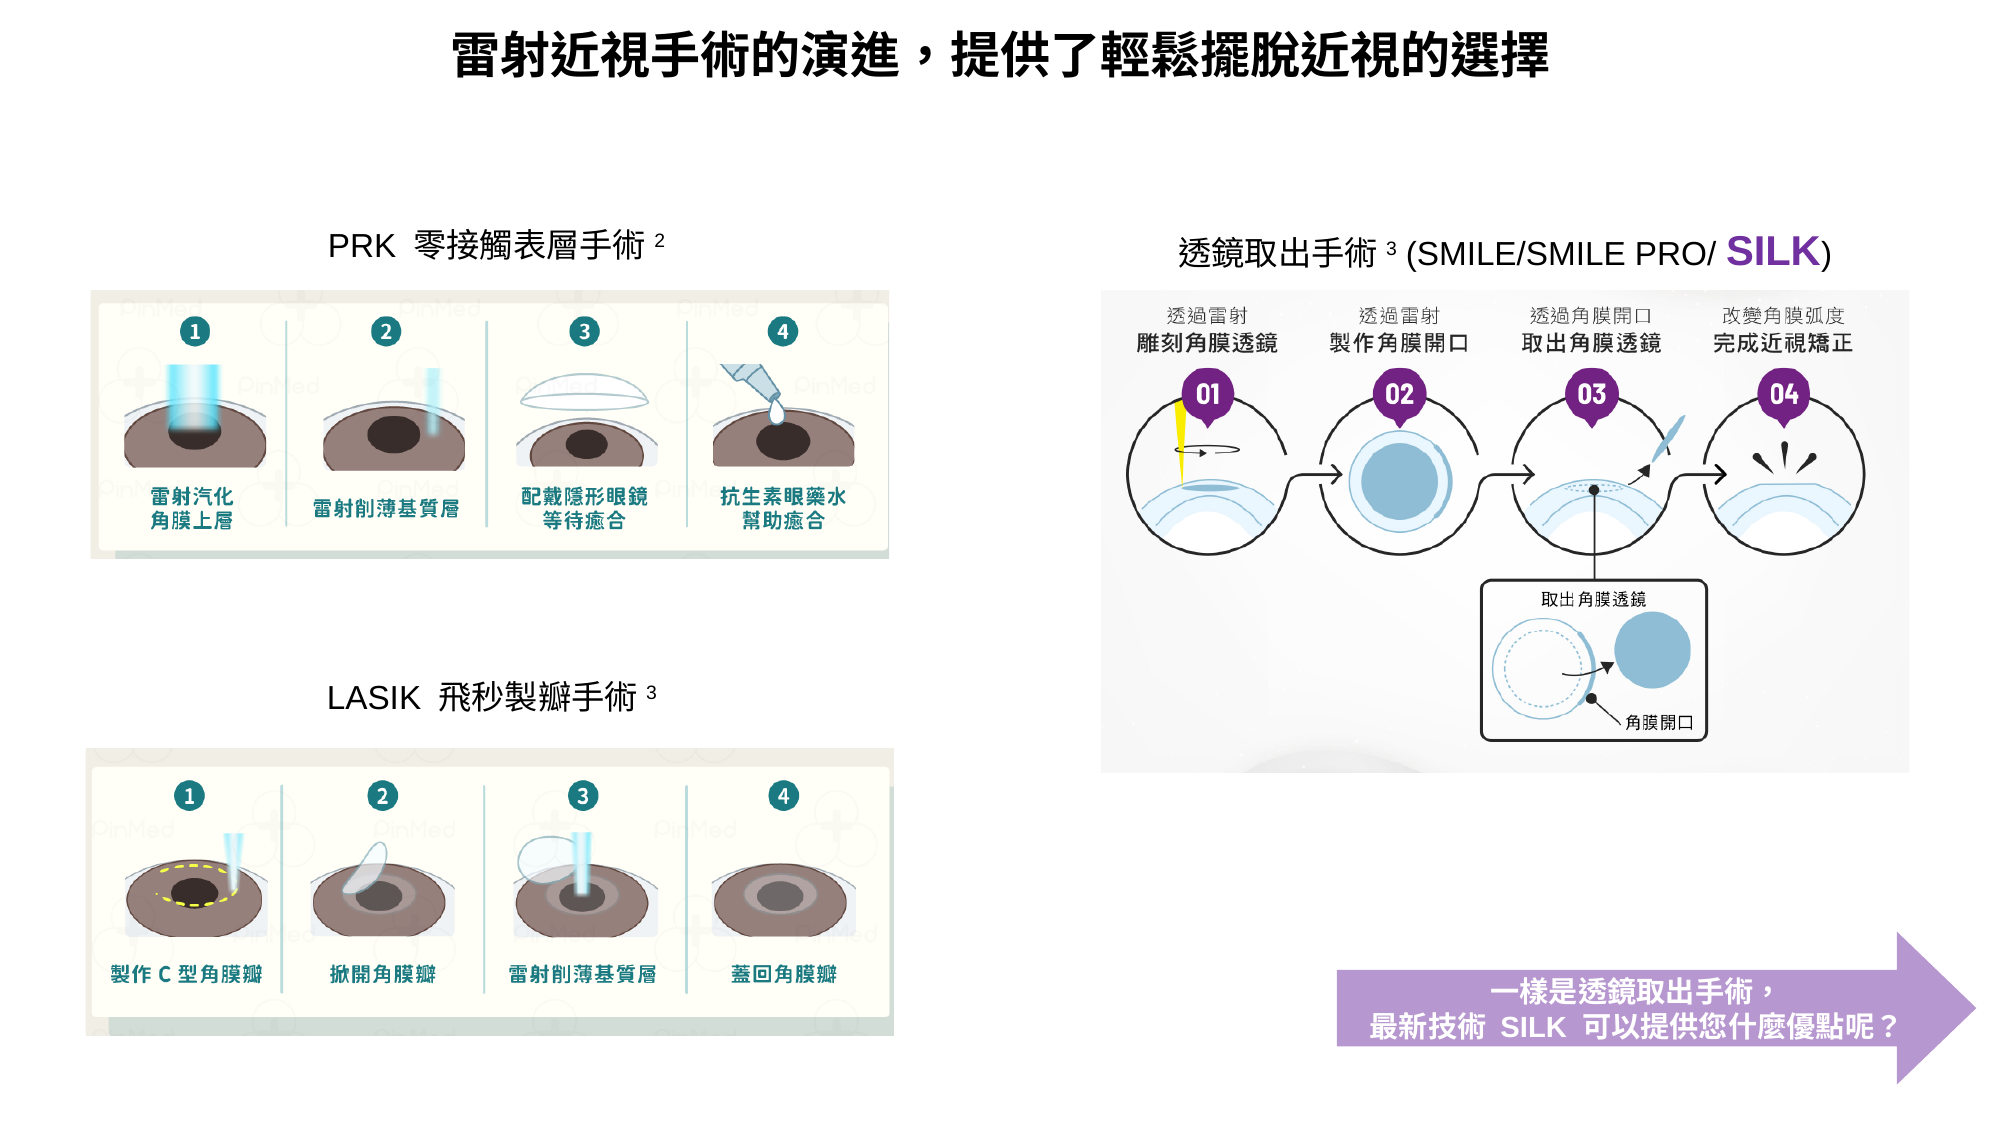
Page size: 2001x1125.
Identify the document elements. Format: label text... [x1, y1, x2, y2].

text_box PRK 零接觸表層手術2 [308, 216, 685, 276]
picture [90, 290, 890, 559]
text_box LASIK 飛秒製瓣手術3 [308, 668, 685, 728]
text_box 透鏡取出手術3 (SMILE/SMILE PRO/ SILK) [1101, 216, 1910, 276]
text_box 一樣是透鏡取出手術， 最新技術 SILK 可以提供您什麼優點呢？ [1335, 929, 1978, 1088]
picture [85, 748, 894, 1036]
picture [1101, 290, 1910, 773]
text_box 雷射近視手術的演進，提供了輕鬆擺脫近視的選擇 [0, 6, 2000, 101]
